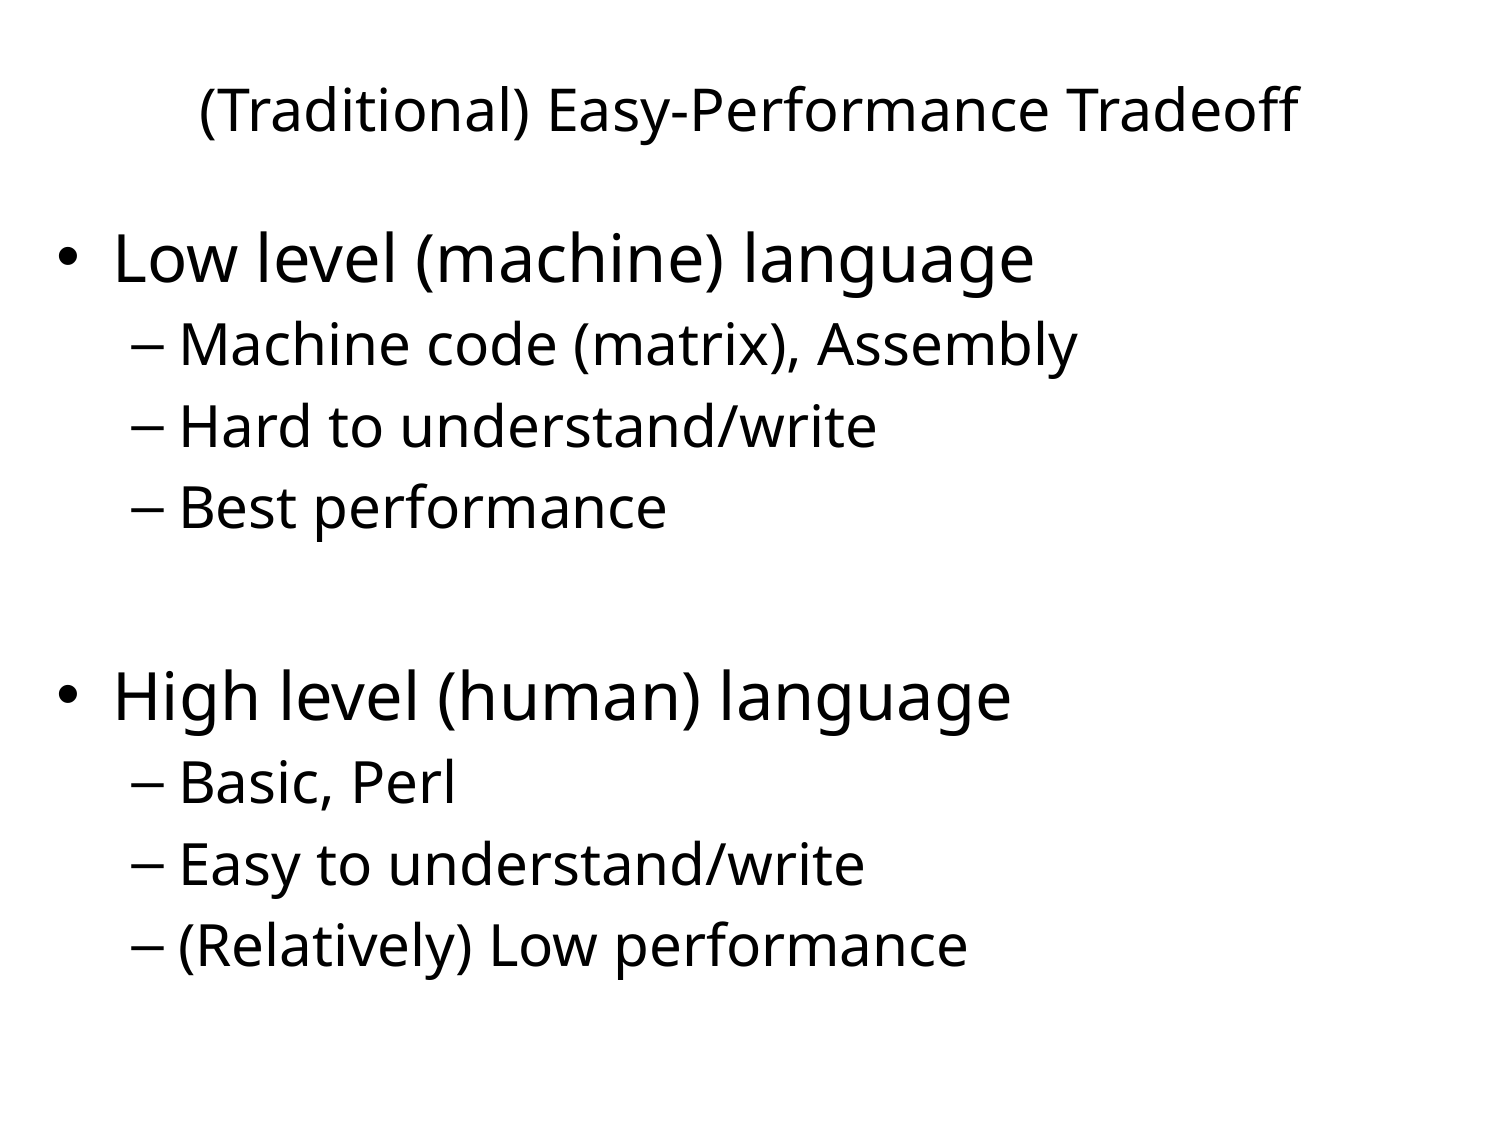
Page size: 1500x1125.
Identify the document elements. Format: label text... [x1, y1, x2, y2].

title (Traditional) Easy-Performance Tradeoff [41, 42, 1459, 173]
list Low level (machine) language Machine code (matrix), Assembly Hard to understand/write Best performance High level (human) language Basic, Perl Easy to understand/write (Relatively) Low performance [41, 208, 1459, 1083]
